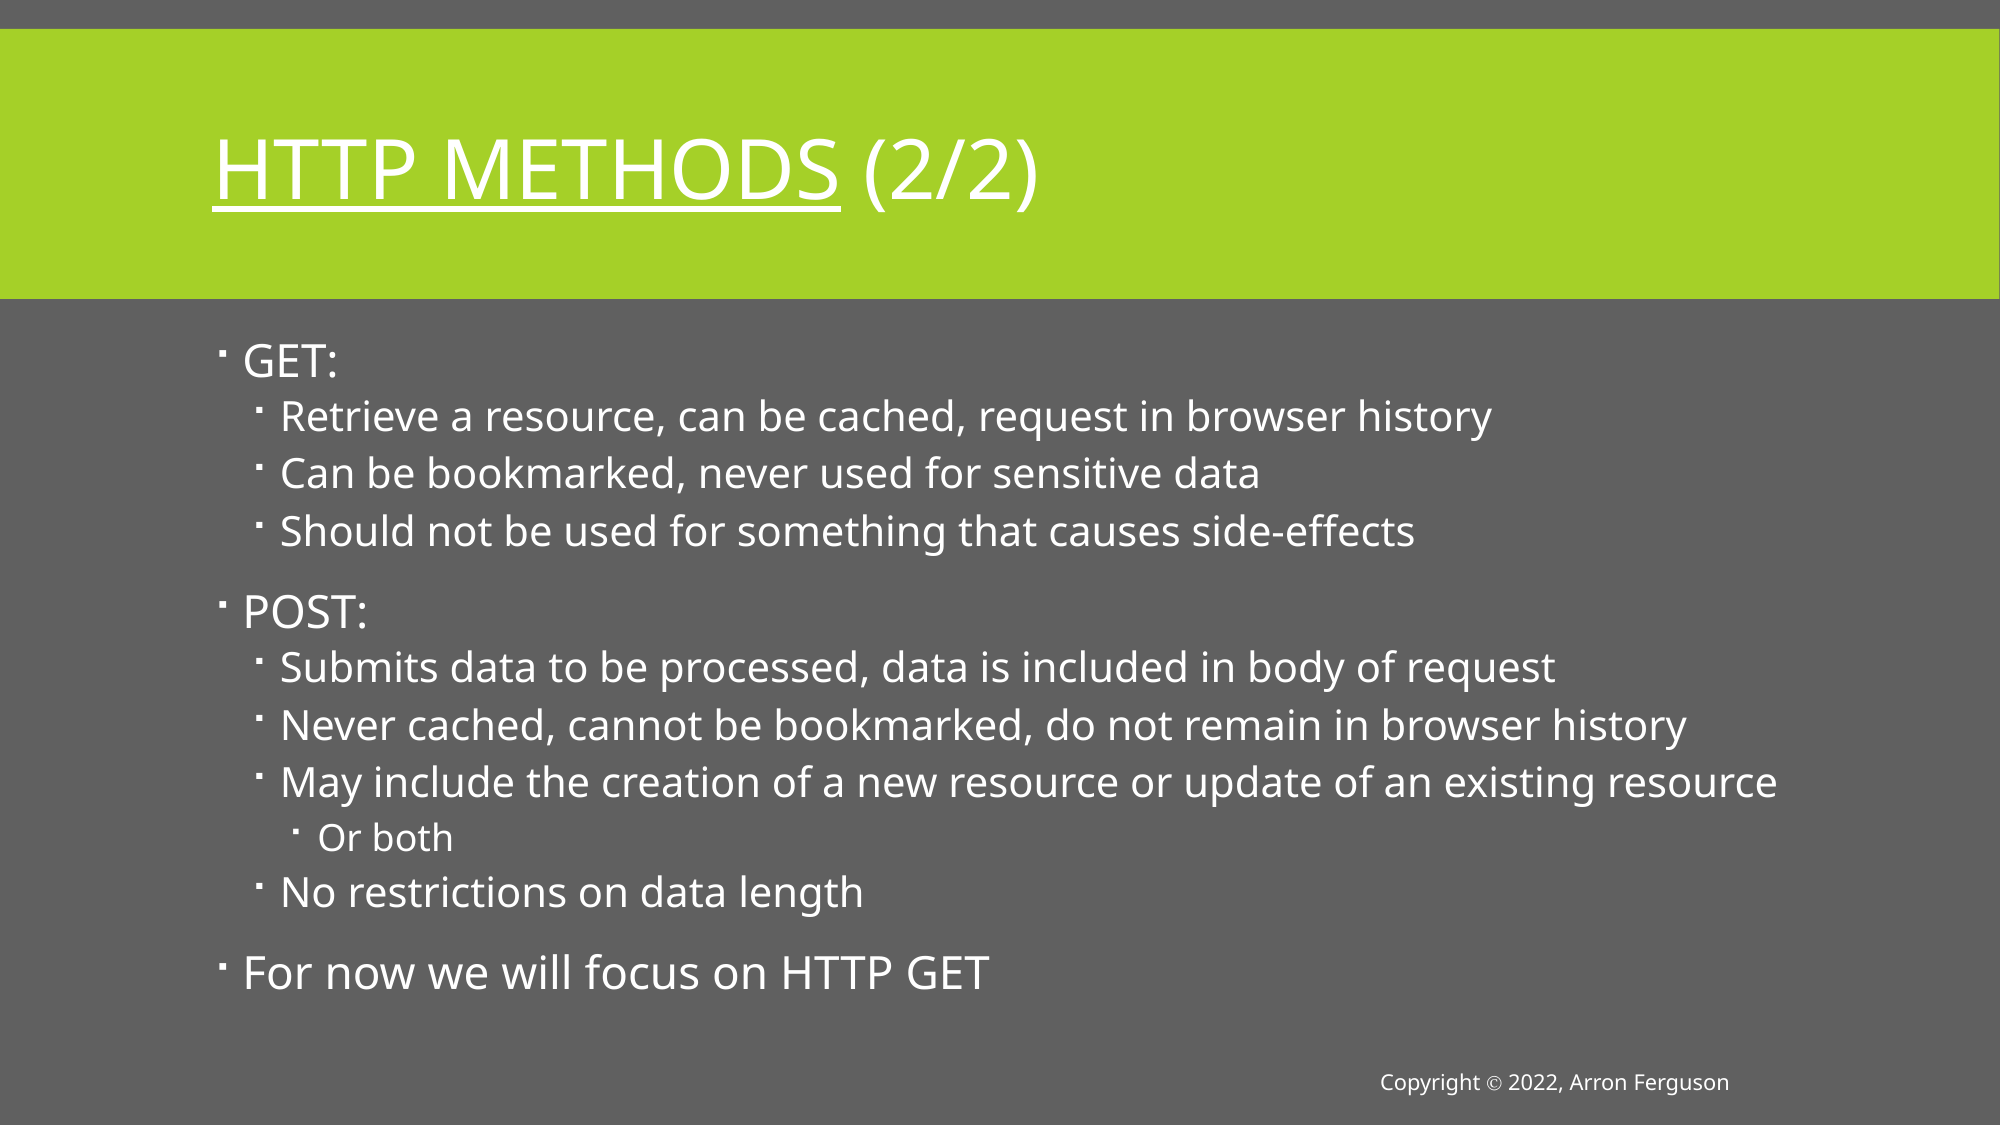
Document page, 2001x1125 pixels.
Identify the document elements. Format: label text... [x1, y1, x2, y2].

footer Copyright Ⓒ 2022, Arron Ferguson [918, 1053, 1746, 1114]
title HTTP Methods (2/2) [197, 46, 1803, 295]
list GET: Retrieve a resource, can be cached, request in browser history Can be bookmarked, never used for sensitive data Should not be used for something that causes side-effects POST: Submits data to be processed, data is included in body of request Never cached, cannot be bookmarked, do not remain in browser history May include the creation of a new resource or update of an existing resource Or both No restrictions on data length For now we will focus on HTTP GET [197, 329, 1803, 1020]
